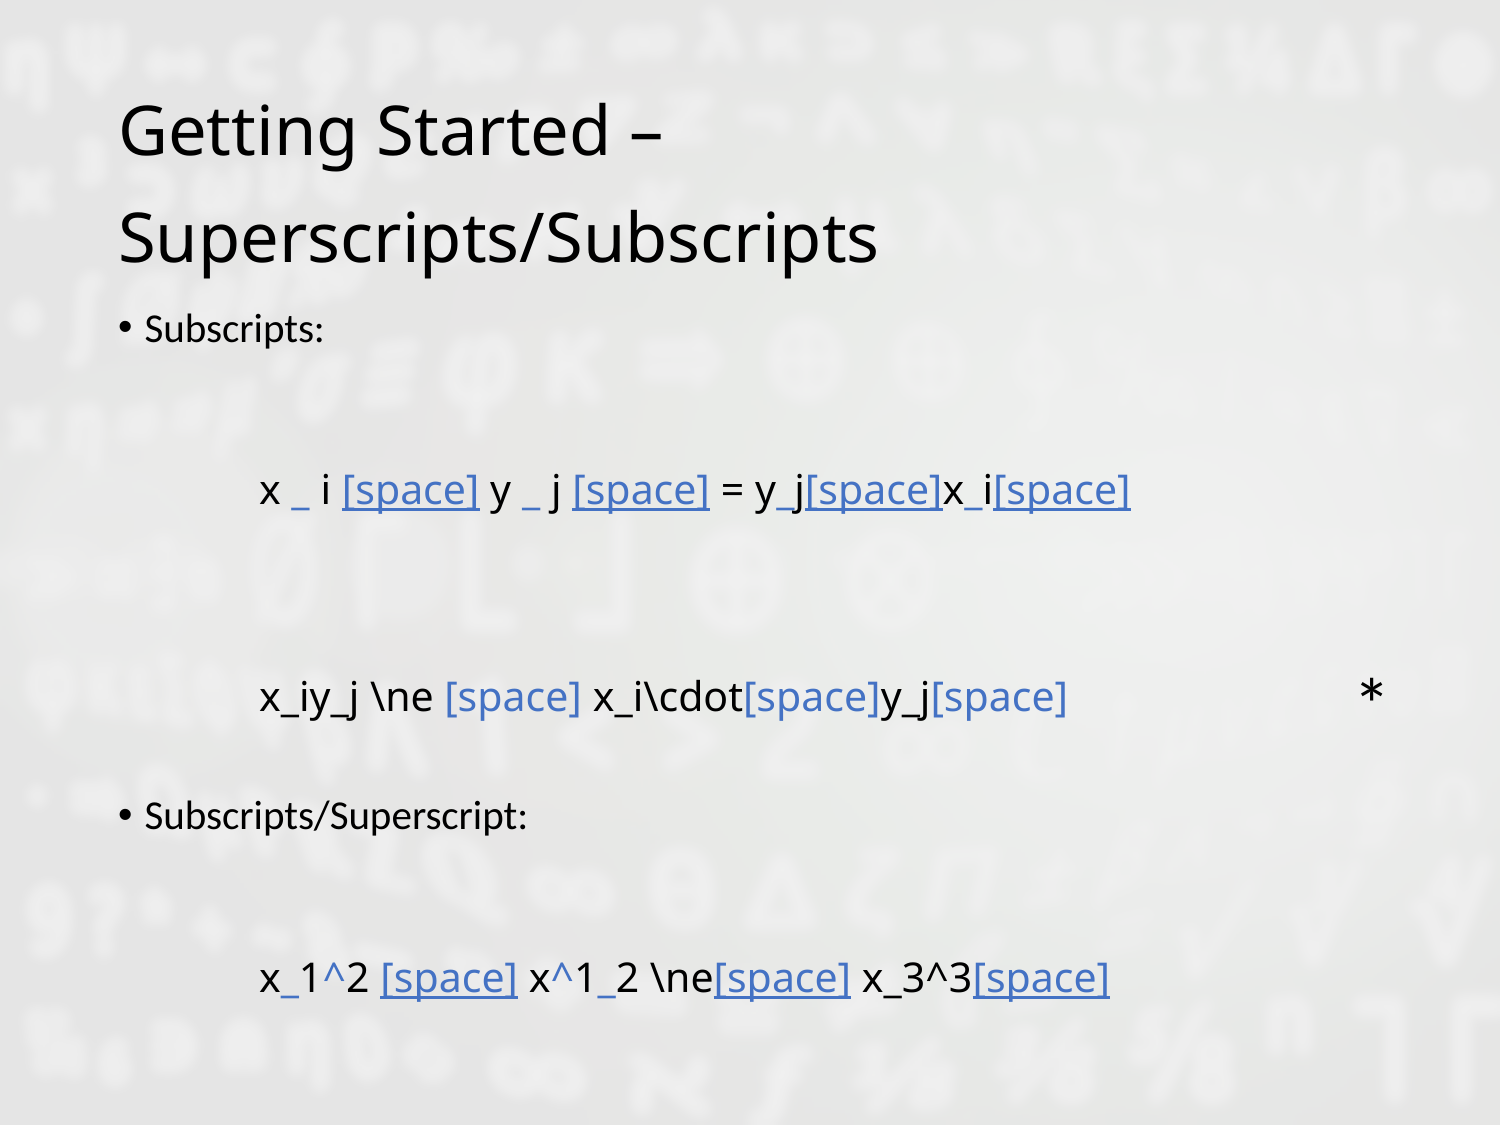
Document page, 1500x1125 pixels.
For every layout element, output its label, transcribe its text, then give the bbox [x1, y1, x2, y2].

title Getting Started – Superscripts/Subscripts [103, 59, 1397, 278]
text_box * [1353, 656, 1397, 747]
